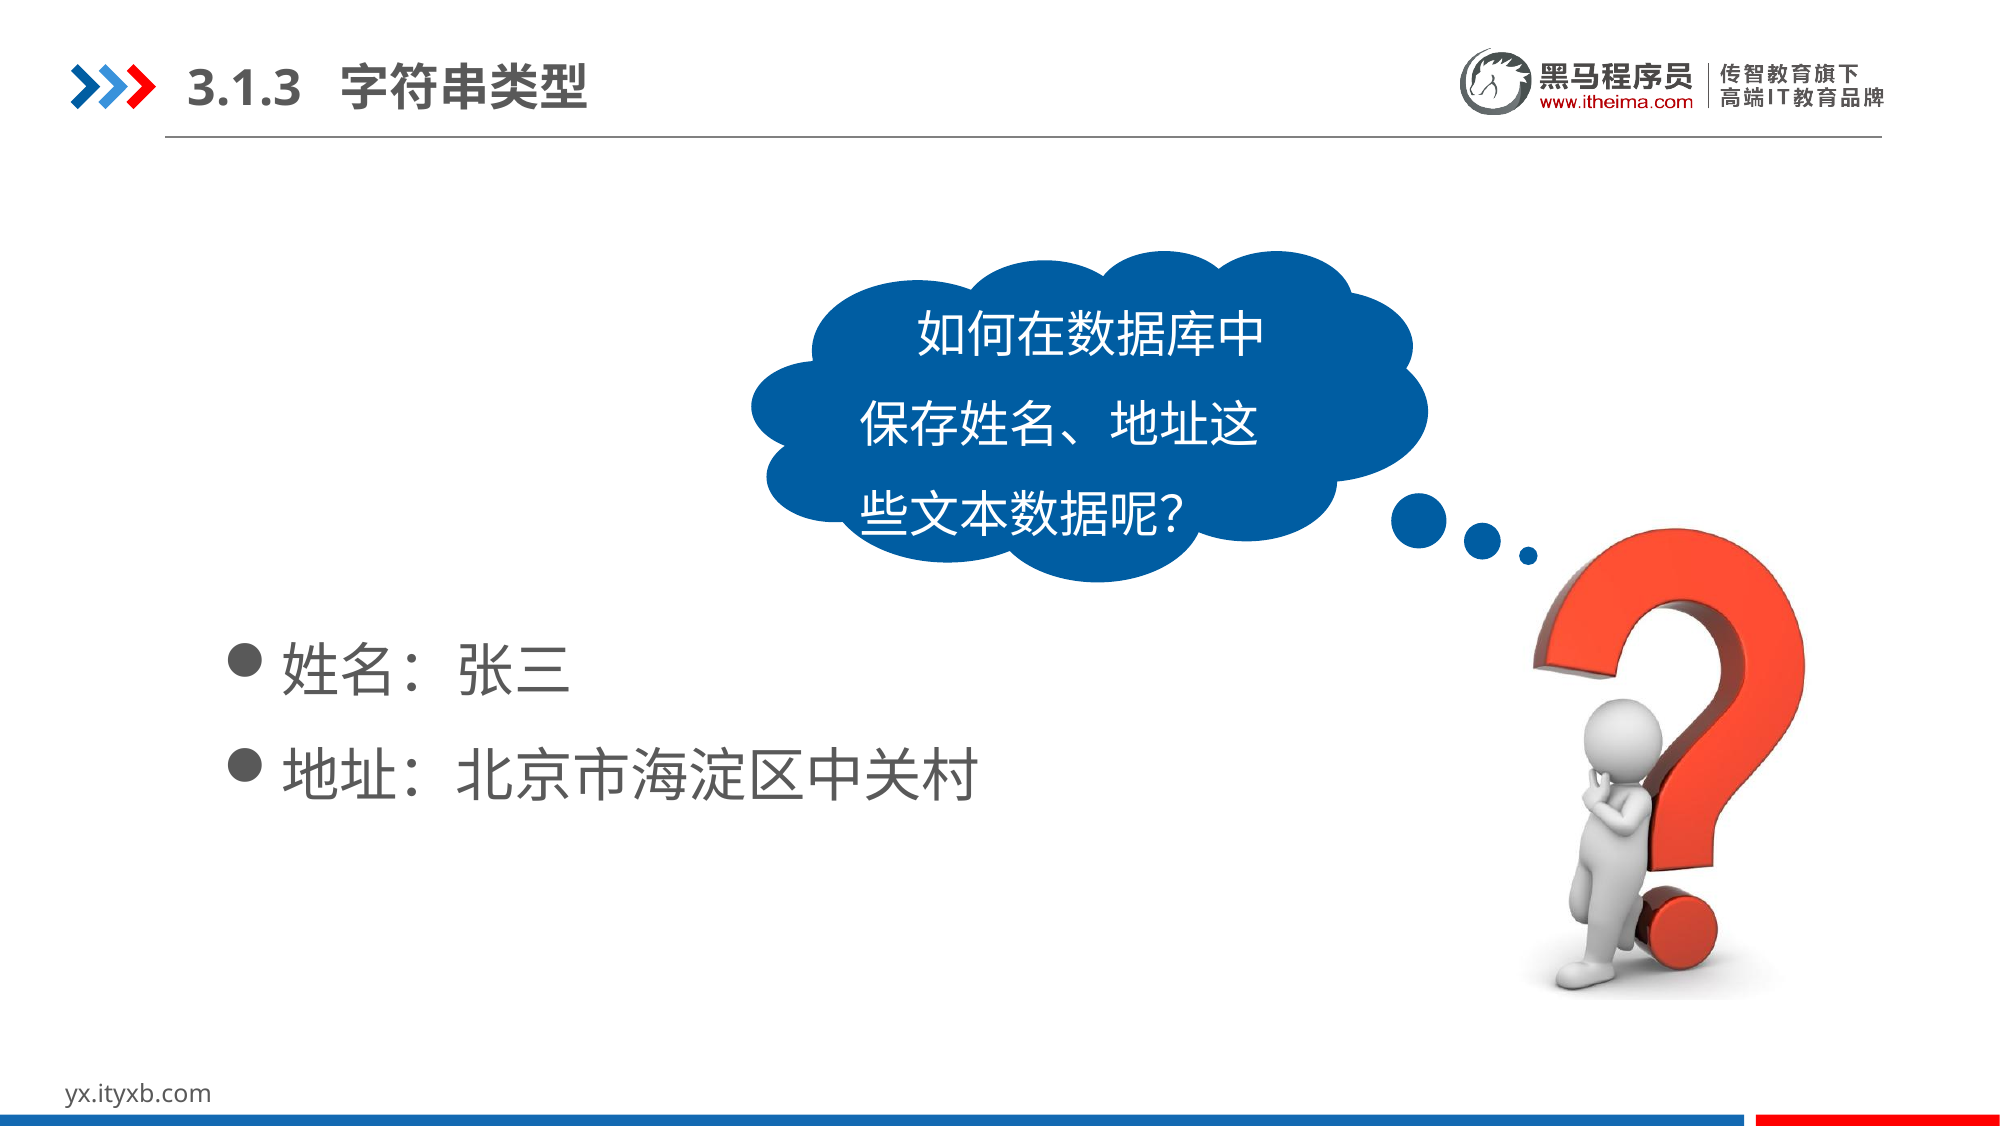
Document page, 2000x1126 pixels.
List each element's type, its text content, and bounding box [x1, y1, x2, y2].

text_box 3.1.3 字符串类型 [187, 43, 827, 127]
text_box 如何在数据库中保存姓名、地址这些文本数据呢？ [1461, 520, 1503, 562]
text_box 如何在数据库中保存姓名、地址这些文本数据呢？ [1389, 491, 1449, 551]
picture [1509, 515, 1816, 1000]
picture [1460, 48, 1887, 115]
text_box 如何在数据库中保存姓名、地址这些文本数据呢？ [749, 248, 1431, 585]
text_box 姓名：张三 地址：北京市海淀区中关村 [208, 590, 1024, 816]
